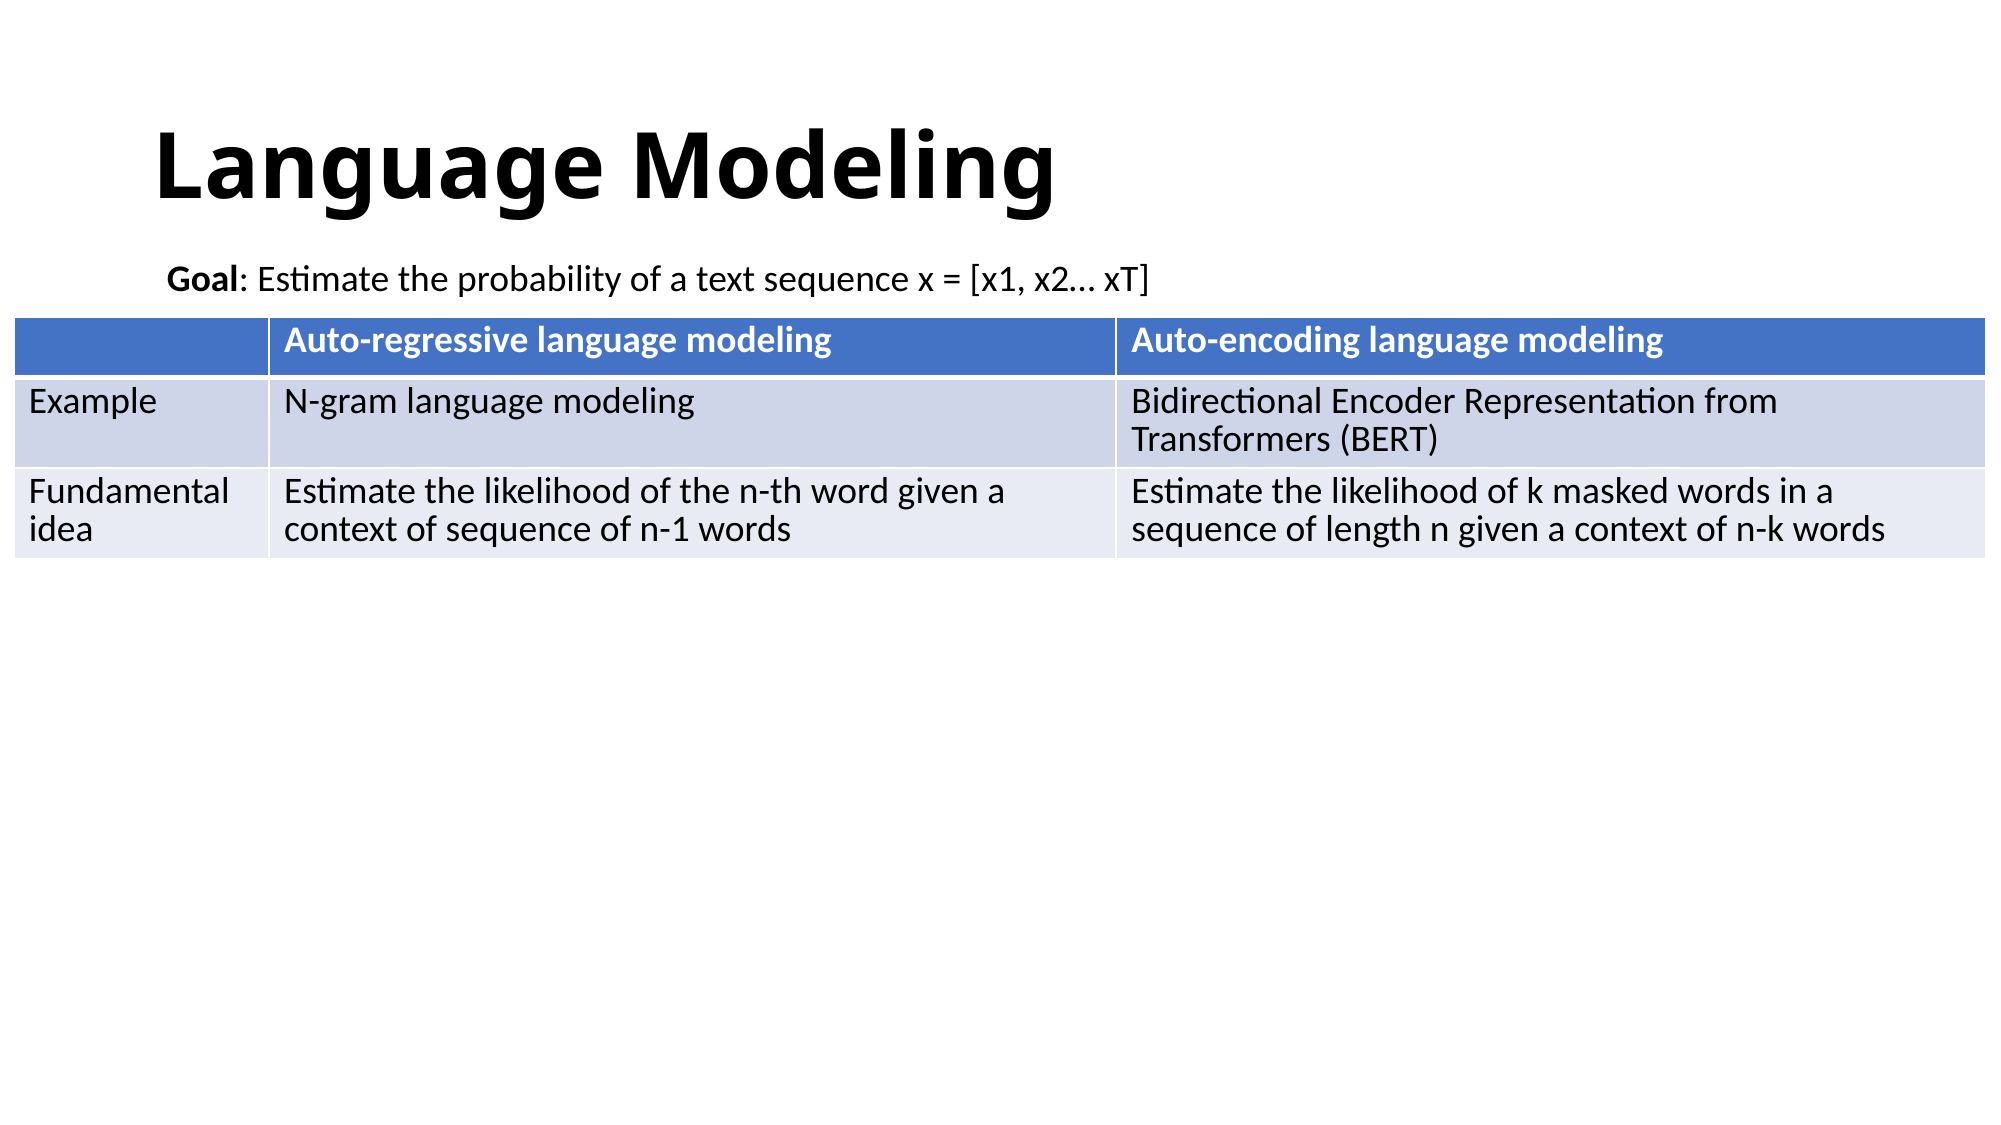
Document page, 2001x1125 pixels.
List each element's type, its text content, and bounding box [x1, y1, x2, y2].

table_cell Estimate the likelihood of the n-th word given a context of sequence of n-1 words [270, 469, 1115, 558]
text_box Goal: Estimate the probability of a text sequence x = [x1, x2… xT] [152, 246, 1166, 307]
table_header Auto-regressive language modeling [270, 318, 1115, 375]
table_header [15, 318, 268, 375]
table_cell Estimate the likelihood of k masked words in a sequence of length n given a context of n-k words [1117, 469, 1985, 558]
title Language Modeling [137, 59, 1863, 278]
table_cell N-gram language modeling [270, 380, 1115, 467]
table_header Auto-encoding language modeling [1117, 318, 1985, 375]
table_cell Example [15, 380, 268, 467]
table_cell Bidirectional Encoder Representation from Transformers (BERT) [1117, 380, 1985, 467]
table_cell Fundamental idea [15, 469, 268, 558]
